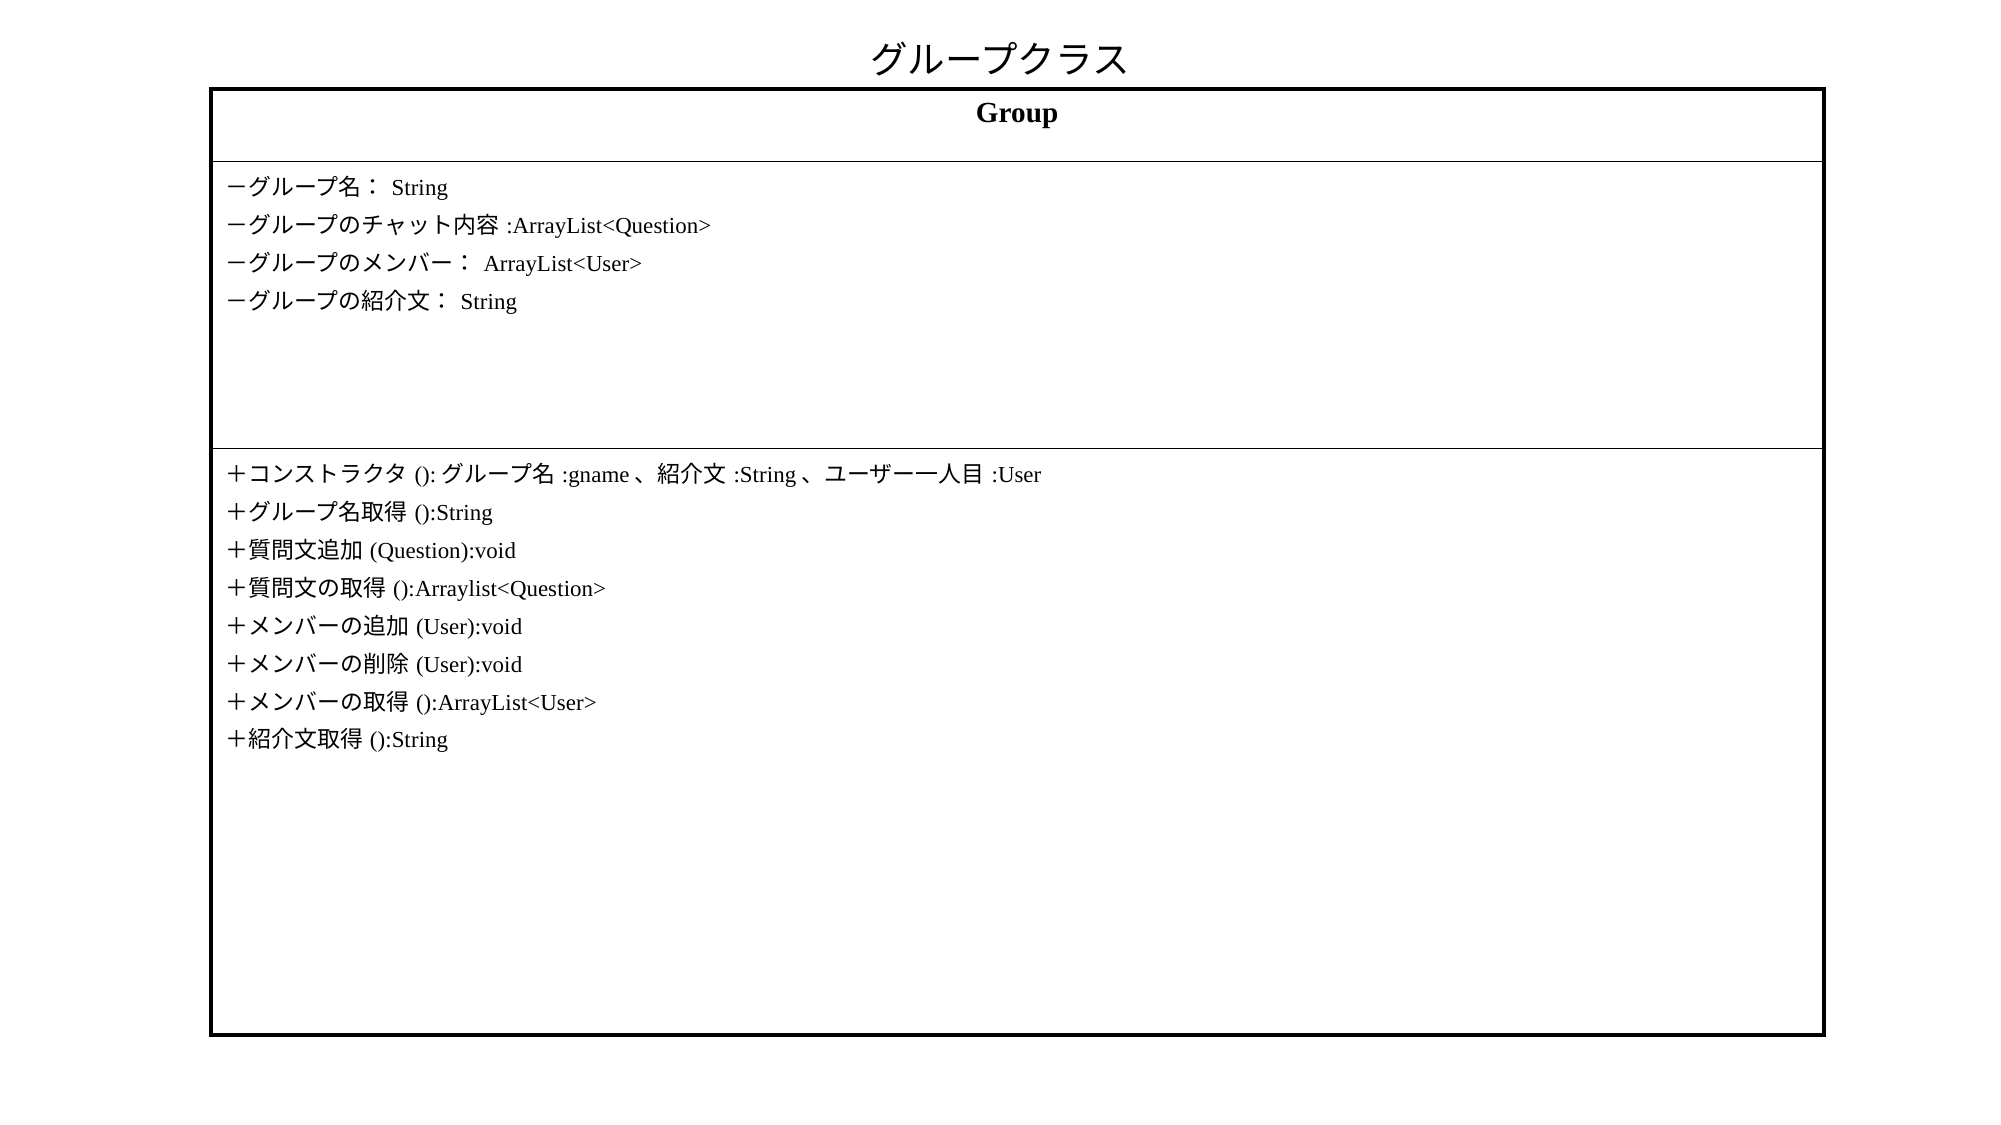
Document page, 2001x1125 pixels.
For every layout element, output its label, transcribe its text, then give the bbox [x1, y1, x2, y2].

table_cell ＋コンストラクタ():グループ名:gname、紹介文:String、ユーザー一人目:User ＋グループ名取得():String ＋質問文追加(Question):void ＋質問文の取得():Arraylist<Question> ＋メンバーの追加(User):void ＋メンバーの削除(User):void ＋メンバーの取得():ArrayList<User> ＋紹介文取得():String [213, 449, 1822, 1033]
table_cell －グループ名：String －グループのチャット内容:ArrayList<Question> －グループのメンバー：ArrayList<User> －グループの紹介文：String [213, 162, 1822, 448]
table_header Group [213, 91, 1822, 161]
text_box グループクラス [686, 28, 1314, 89]
